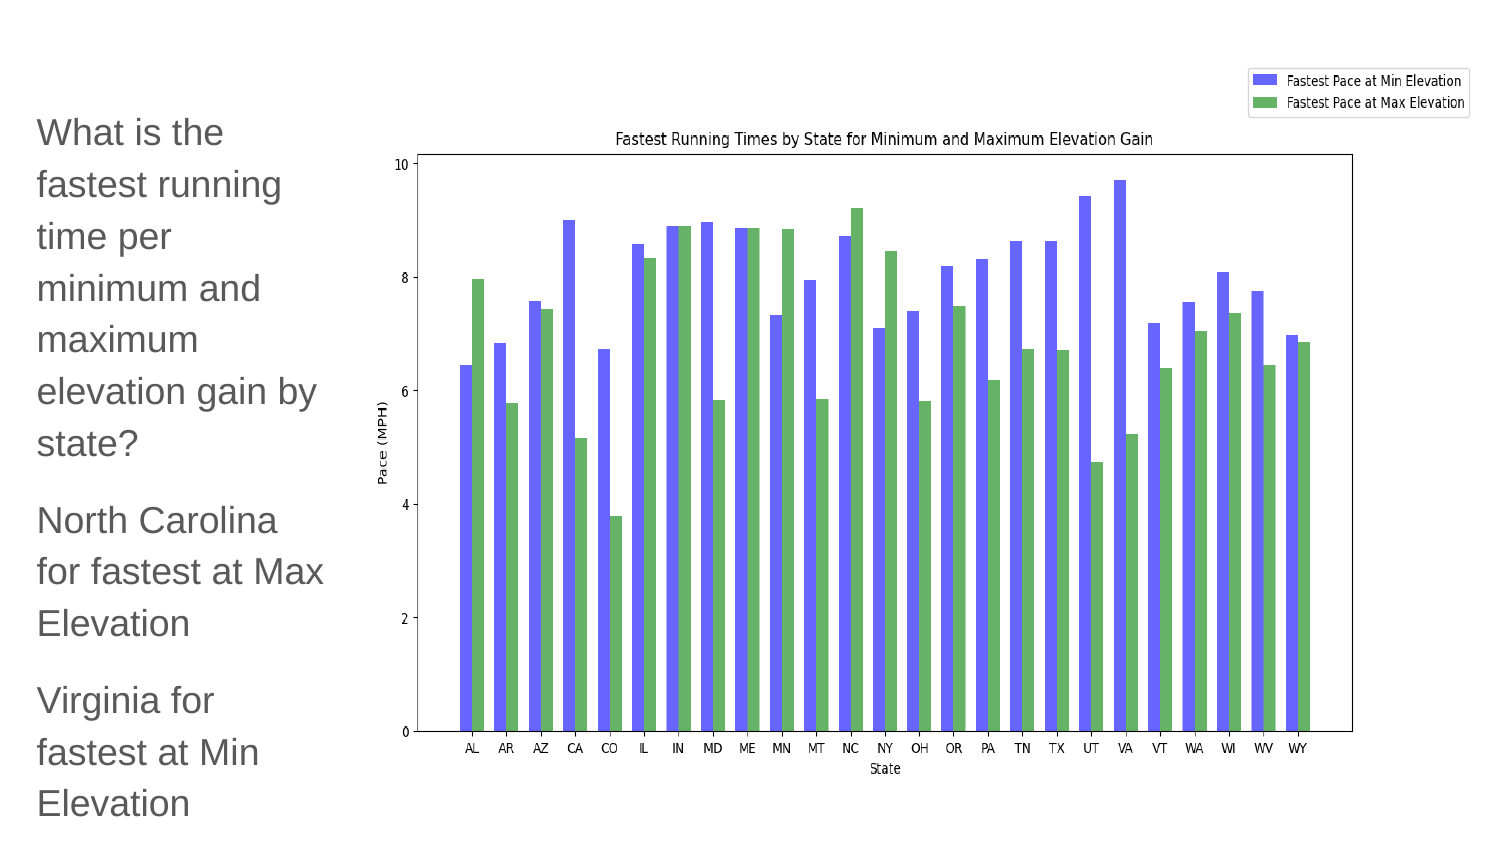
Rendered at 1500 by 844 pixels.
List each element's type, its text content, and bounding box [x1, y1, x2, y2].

text_box What is the fastest running time per minimum and maximum elevation gain by state? North Carolina for fastest at Max Elevation Virginia for fastest at Min Elevation [21, 86, 344, 515]
picture [368, 61, 1476, 789]
